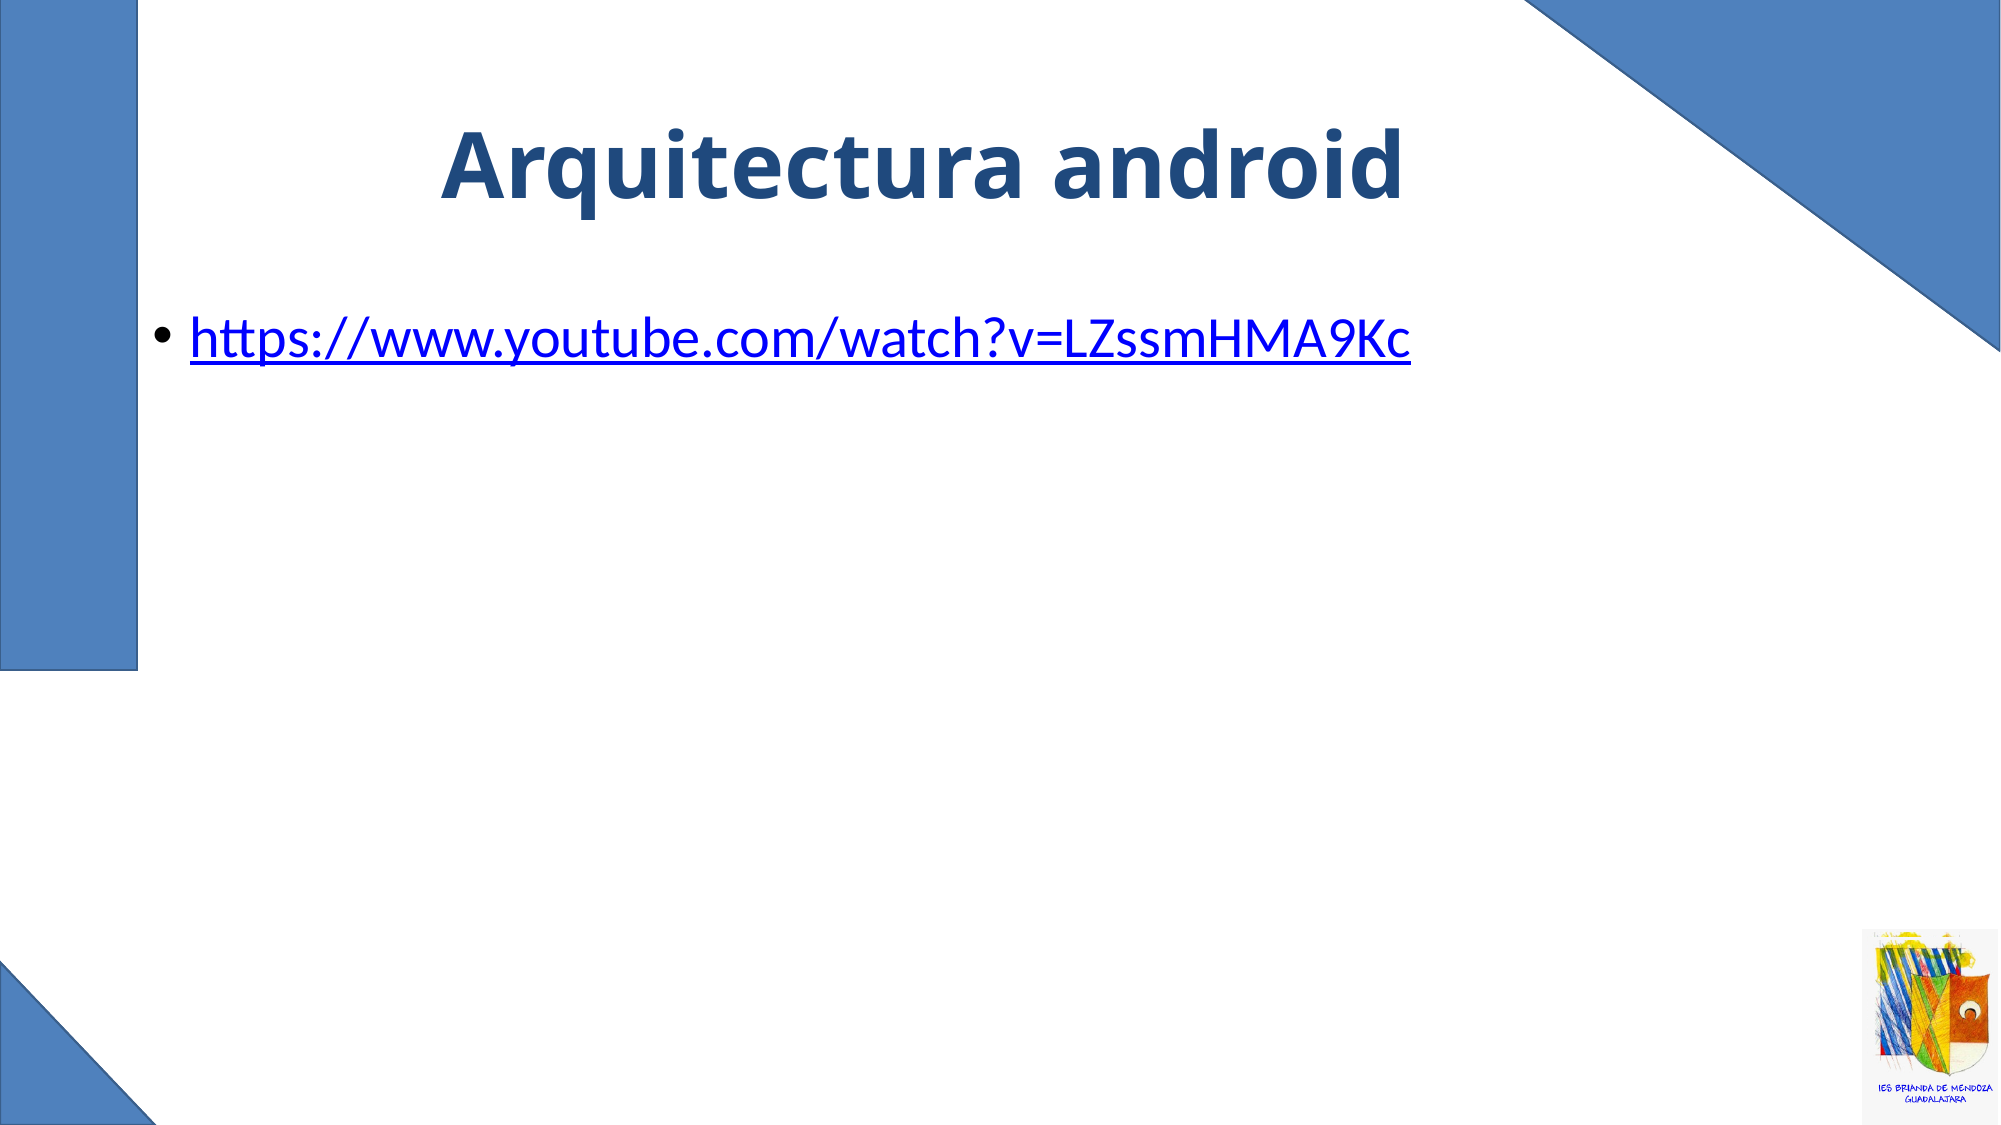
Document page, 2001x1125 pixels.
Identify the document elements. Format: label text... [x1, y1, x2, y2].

list https://www.youtube.com/watch?v=LZssmHMA9Kc [137, 299, 1780, 1014]
title Arquitectura android [250, 59, 1599, 278]
picture [1862, 929, 1998, 1125]
